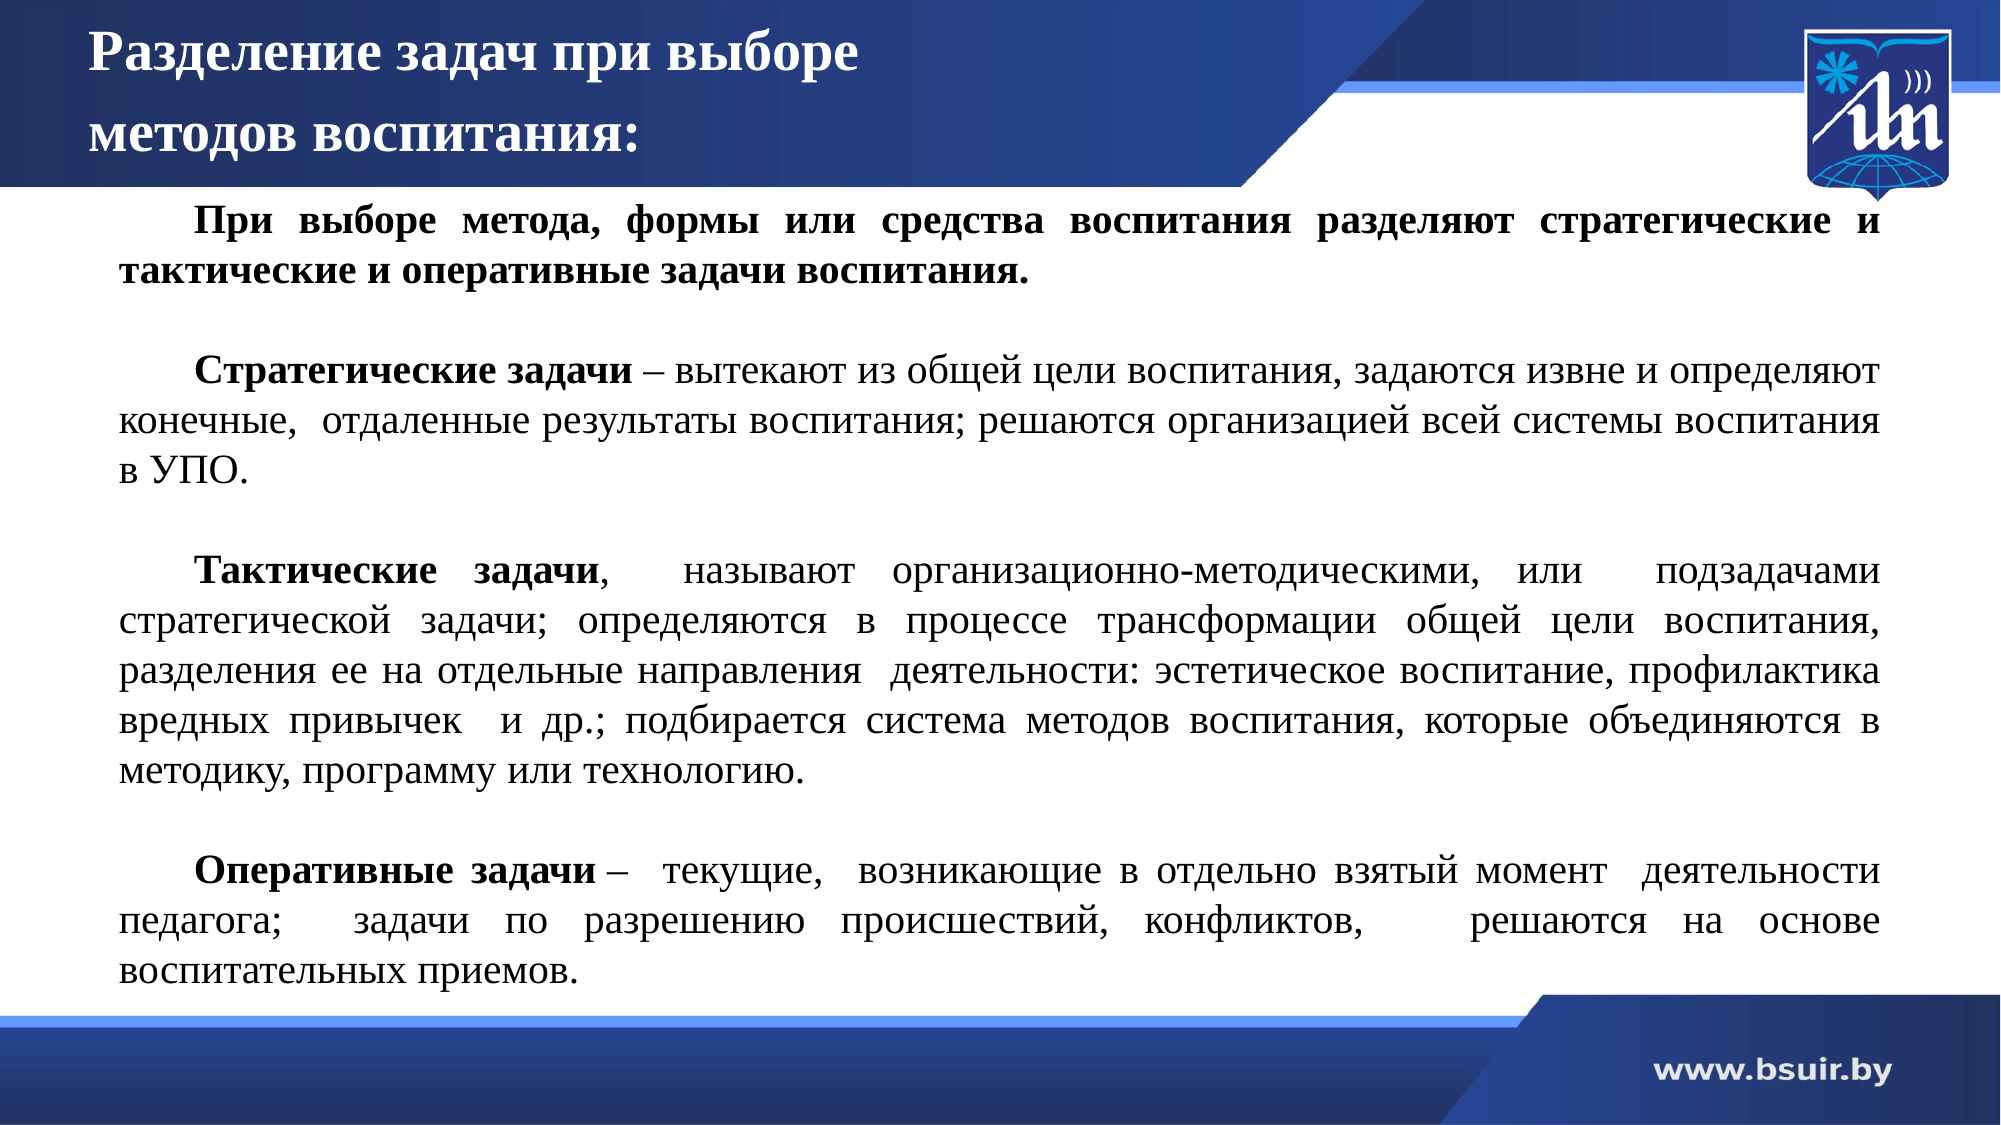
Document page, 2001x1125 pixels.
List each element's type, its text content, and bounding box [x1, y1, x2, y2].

text_box Разделение задач при выборе методов воспитания: [0, 26, 1500, 139]
text_box При выборе метода, формы или средства воспитания разделяют стратегические и тактические и оперативные задачи воспитания. Стратегические задачи – вытекают из общей цели воспитания, задаются извне и определяют конечные, отдаленные результаты воспитания; решаются организацией всей системы воспитания в УПО. Тактические задачи, называют организационно-методическими, или подзадачами стратегической задачи; определяются в процессе трансформации общей цели воспитания, разделения ее на отдельные направления деятельности: эстетическое воспитание, профилактика вредных привычек и др.; подбирается система методов воспитания, которые объединяются в методику, программу или технологию. Оперативные задачи – текущие, возникающие в отдельно взятый момент деятельности педагога; задачи по разрешению происшествий, конфликтов, решаются на основе воспитательных приемов. [103, 156, 1897, 1099]
text_box [389, 100, 1692, 156]
picture [0, 0, 2001, 1125]
